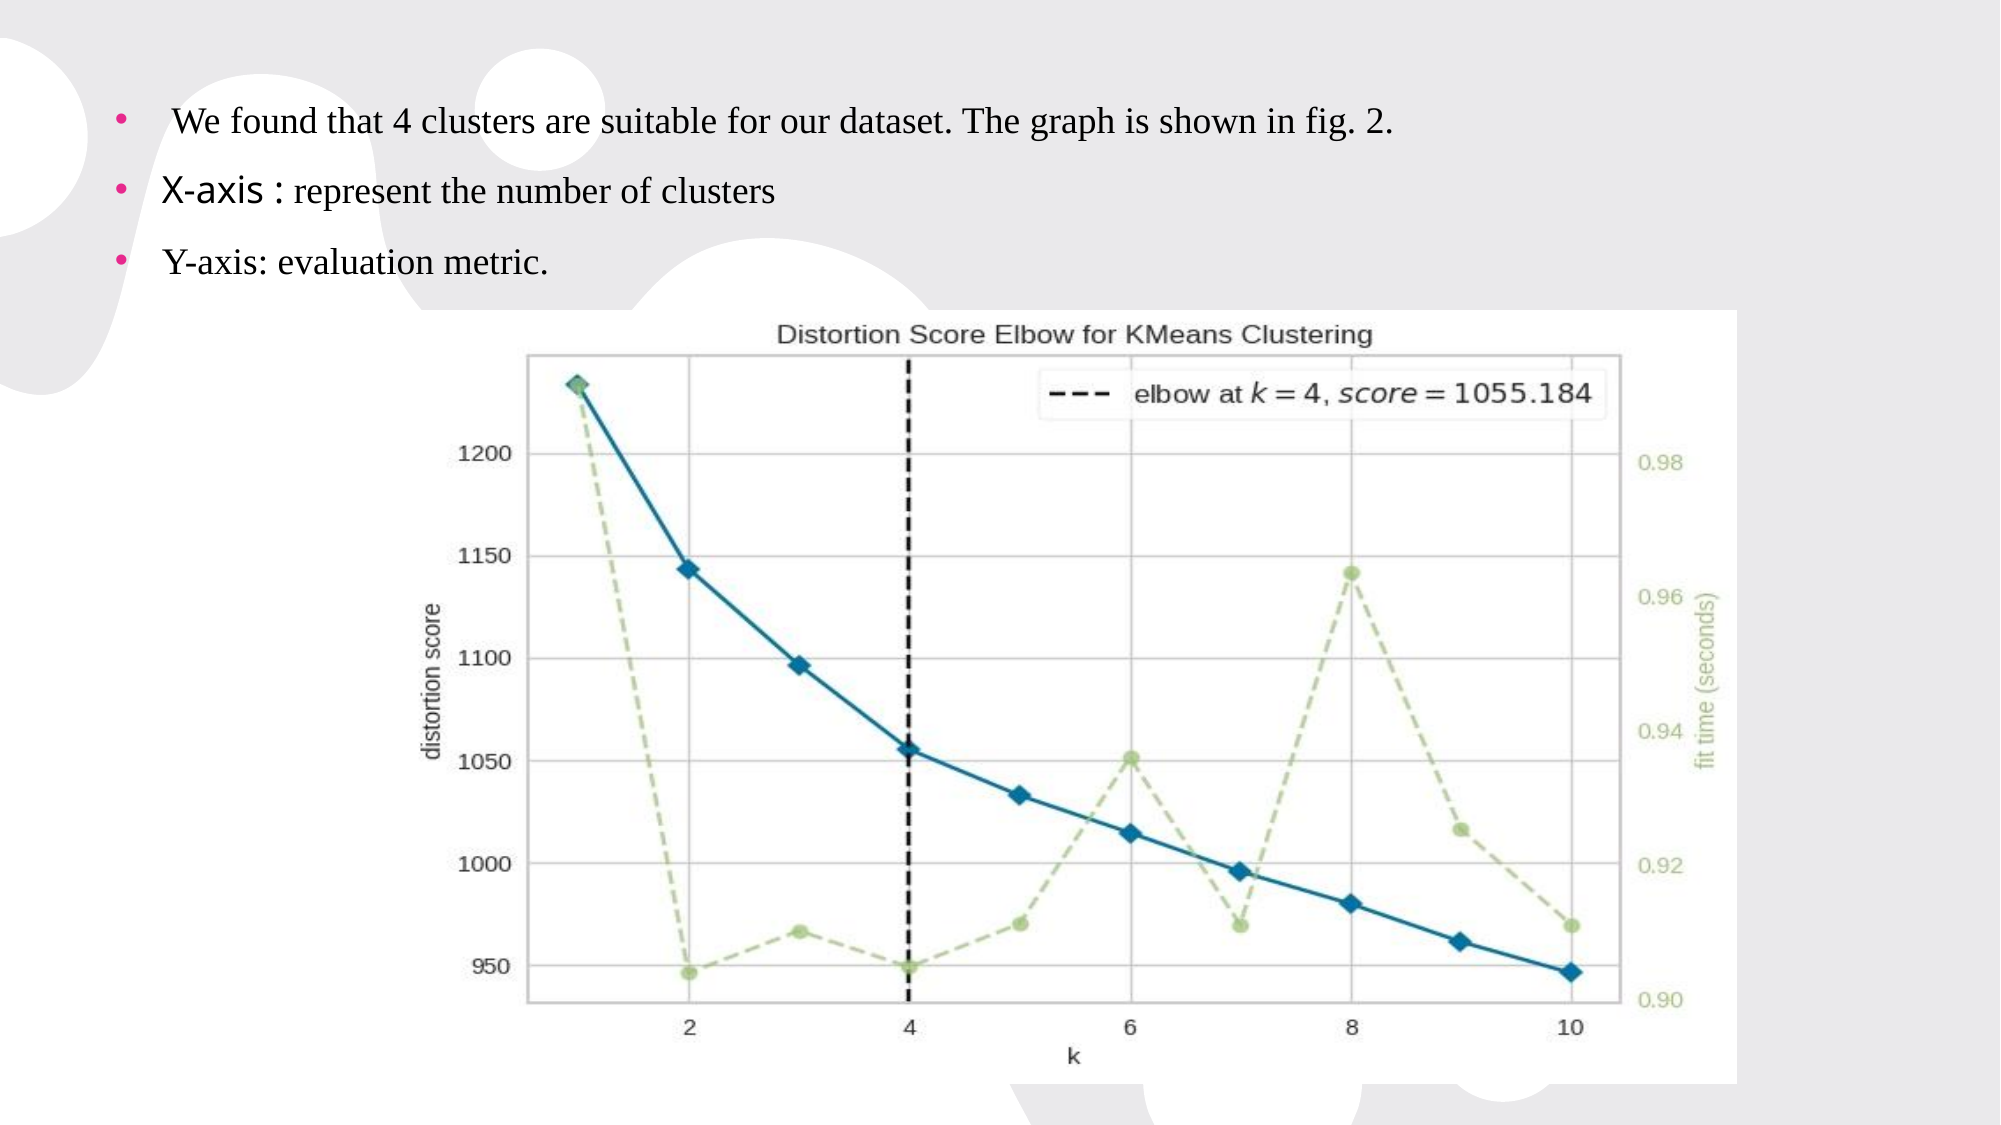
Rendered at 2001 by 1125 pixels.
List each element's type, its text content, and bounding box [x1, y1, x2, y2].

picture [405, 310, 1737, 1084]
list We found that 4 clusters are suitable for our dataset. The graph is shown in fig. 2. X-axis : represent the number of clusters Y-axis: evaluation metric. [99, 84, 1900, 1084]
